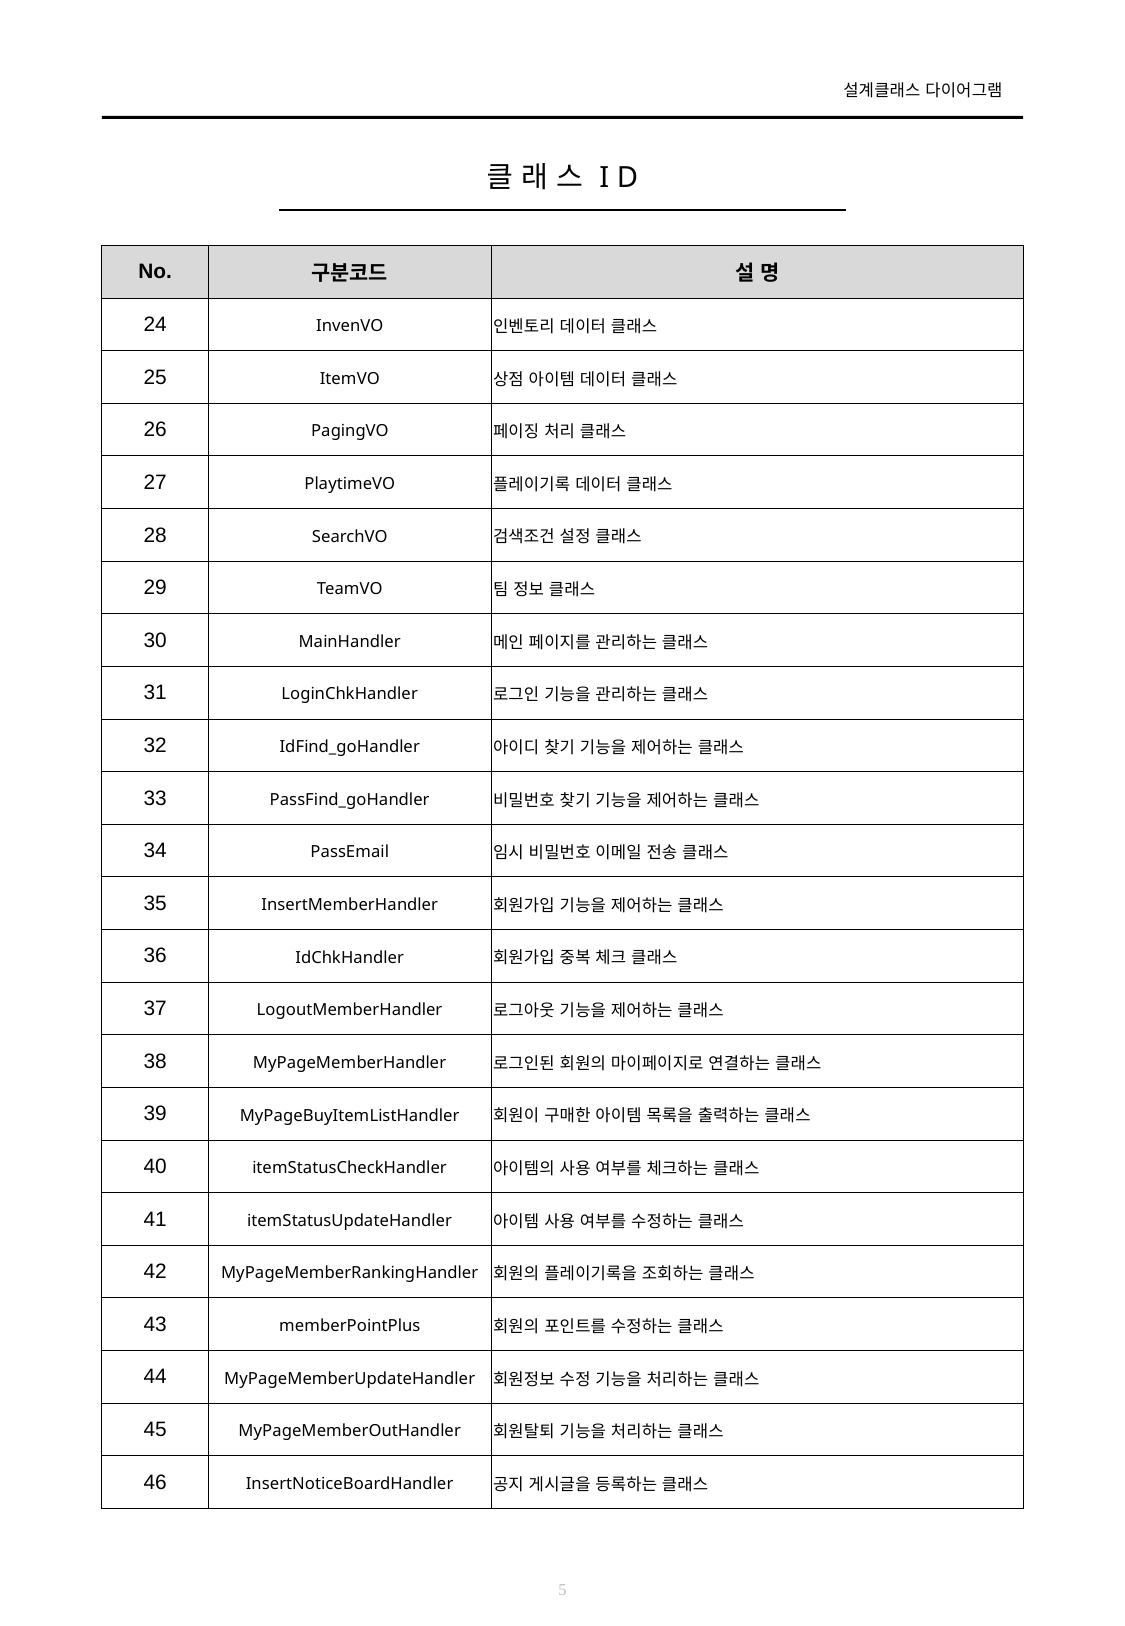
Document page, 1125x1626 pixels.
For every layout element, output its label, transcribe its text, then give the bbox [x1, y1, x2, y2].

table_cell 회원의 플레이기록을 조회하는 클래스 [492, 1246, 1023, 1297]
table_cell 28 [102, 509, 208, 561]
table_cell 페이징 처리 클래스 [492, 404, 1023, 455]
table_cell 비밀번호 찾기 기능을 제어하는 클래스 [492, 772, 1023, 824]
table_cell 플레이기록 데이터 클래스 [492, 456, 1023, 508]
table_header 구분코드 [209, 246, 491, 298]
table_cell 44 [102, 1351, 208, 1403]
table_cell 팀 정보 클래스 [492, 562, 1023, 613]
table_header 설 명 [492, 246, 1023, 298]
table_cell 31 [102, 667, 208, 719]
table_cell 41 [102, 1193, 208, 1245]
table_cell LogoutMemberHandler [209, 983, 491, 1034]
table_cell MyPageMemberRankingHandler [209, 1246, 491, 1297]
table_cell MyPageBuyItemListHandler [209, 1088, 491, 1140]
table_cell InsertMemberHandler [209, 877, 491, 929]
table_cell 회원탈퇴 기능을 처리하는 클래스 [492, 1404, 1023, 1455]
table_cell ItemVO [209, 351, 491, 403]
table_cell 30 [102, 614, 208, 666]
table_cell itemStatusCheckHandler [209, 1141, 491, 1192]
table_cell 회원정보 수정 기능을 처리하는 클래스 [492, 1351, 1023, 1403]
table_cell MyPageMemberHandler [209, 1035, 491, 1087]
table_cell PassFind_goHandler [209, 772, 491, 824]
table_cell PlaytimeVO [209, 456, 491, 508]
table_cell SearchVO [209, 509, 491, 561]
table_cell 로그인 기능을 관리하는 클래스 [492, 667, 1023, 719]
table_cell LoginChkHandler [209, 667, 491, 719]
table_cell 45 [102, 1404, 208, 1455]
table_cell 24 [102, 299, 208, 350]
table_cell 39 [102, 1088, 208, 1140]
table_cell 로그인된 회원의 마이페이지로 연결하는 클래스 [492, 1035, 1023, 1087]
table_cell 38 [102, 1035, 208, 1087]
table_cell 40 [102, 1141, 208, 1192]
table_cell PassEmail [209, 825, 491, 876]
table_cell 상점 아이템 데이터 클래스 [492, 351, 1023, 403]
table_header No. [102, 246, 208, 298]
table_cell 인벤토리 데이터 클래스 [492, 299, 1023, 350]
table_cell 33 [102, 772, 208, 824]
table_cell 회원가입 기능을 제어하는 클래스 [492, 877, 1023, 929]
table_cell 46 [102, 1456, 208, 1508]
table_cell 34 [102, 825, 208, 876]
table_cell 26 [102, 404, 208, 455]
table_cell 27 [102, 456, 208, 508]
table_cell 36 [102, 930, 208, 982]
table_cell InsertNoticeBoardHandler [209, 1456, 491, 1508]
table_cell 43 [102, 1298, 208, 1350]
table_cell 25 [102, 351, 208, 403]
table_cell 회원의 포인트를 수정하는 클래스 [492, 1298, 1023, 1350]
table_cell memberPointPlus [209, 1298, 491, 1350]
table_cell itemStatusUpdateHandler [209, 1193, 491, 1245]
table_cell IdChkHandler [209, 930, 491, 982]
table_cell 아이템 사용 여부를 수정하는 클래스 [492, 1193, 1023, 1245]
table_cell 29 [102, 562, 208, 613]
slide_number 5 [491, 1558, 634, 1619]
table_cell MyPageMemberOutHandler [209, 1404, 491, 1455]
table_cell MyPageMemberUpdateHandler [209, 1351, 491, 1403]
table_cell 로그아웃 기능을 제어하는 클래스 [492, 983, 1023, 1034]
table_cell 42 [102, 1246, 208, 1297]
table_cell PagingVO [209, 404, 491, 455]
table_cell MainHandler [209, 614, 491, 666]
table_cell InvenVO [209, 299, 491, 350]
table_cell 회원가입 중복 체크 클래스 [492, 930, 1023, 982]
table_cell 메인 페이지를 관리하는 클래스 [492, 614, 1023, 666]
table_cell 32 [102, 720, 208, 771]
table_cell 아이디 찾기 기능을 제어하는 클래스 [492, 720, 1023, 771]
table_cell 임시 비밀번호 이메일 전송 클래스 [492, 825, 1023, 876]
table_cell 공지 게시글을 등록하는 클래스 [492, 1456, 1023, 1508]
title 클 래 스 I D [101, 151, 1024, 202]
table_cell 검색조건 설정 클래스 [492, 509, 1023, 561]
table_cell 35 [102, 877, 208, 929]
table_cell 37 [102, 983, 208, 1034]
table_cell 아이템의 사용 여부를 체크하는 클래스 [492, 1141, 1023, 1192]
table_cell IdFind_goHandler [209, 720, 491, 771]
table_cell TeamVO [209, 562, 491, 613]
table_cell 회원이 구매한 아이템 목록을 출력하는 클래스 [492, 1088, 1023, 1140]
